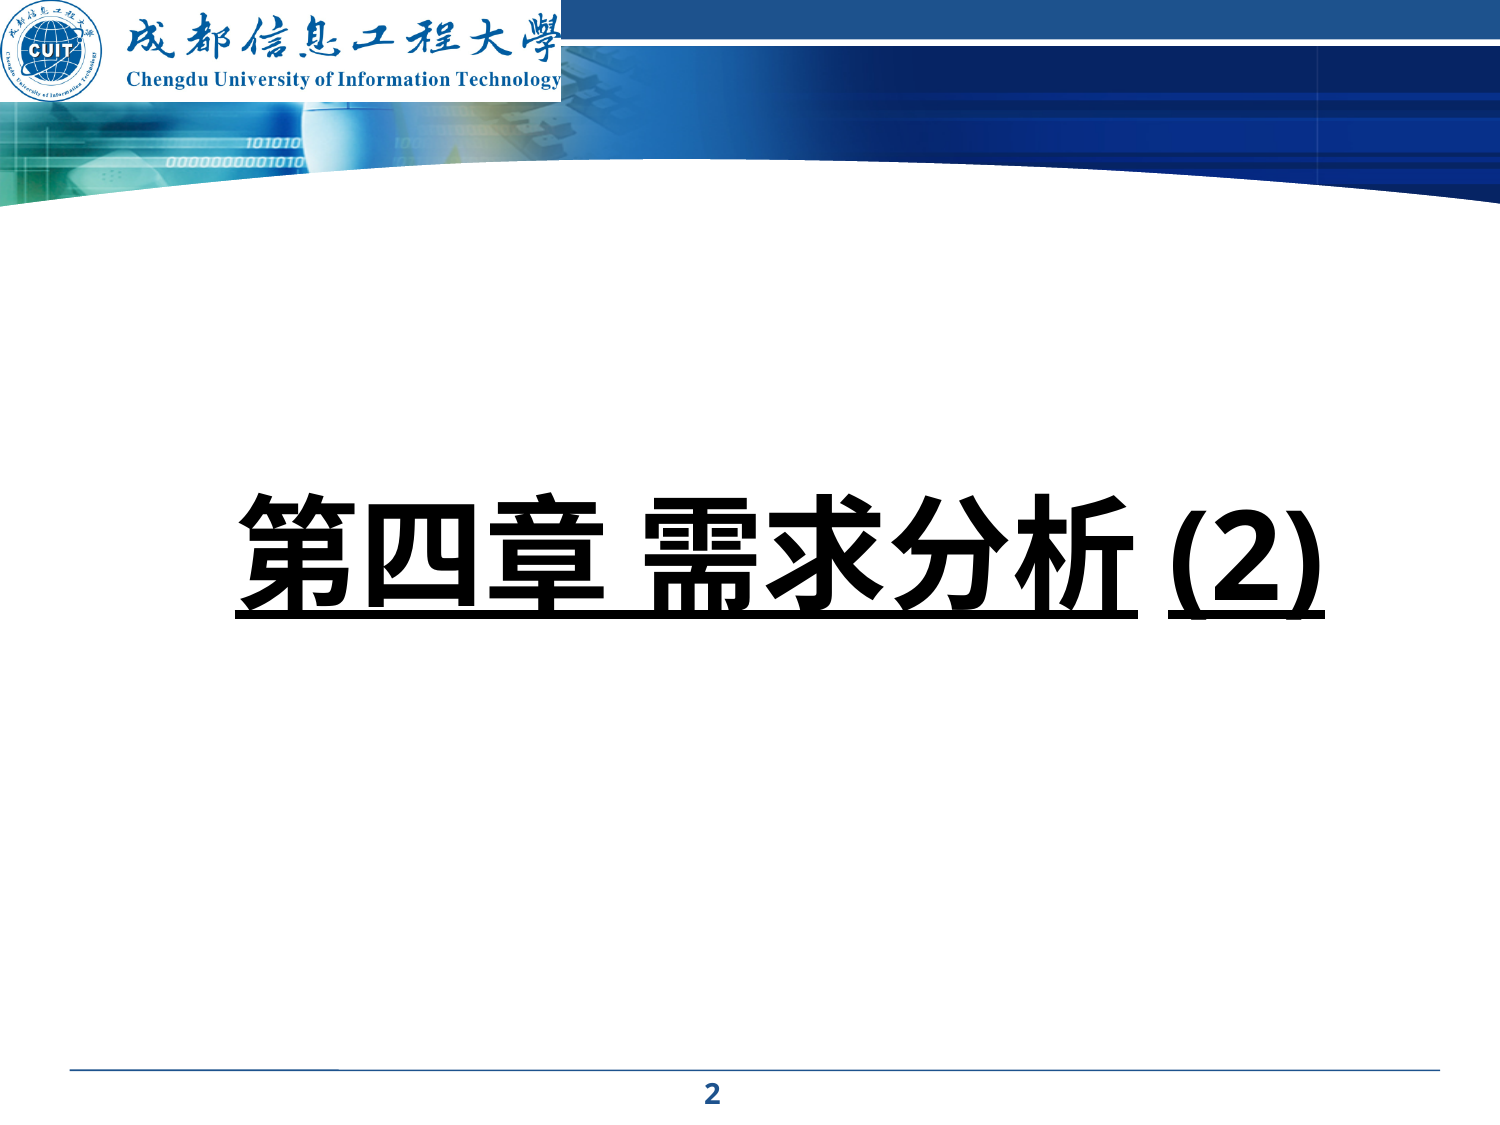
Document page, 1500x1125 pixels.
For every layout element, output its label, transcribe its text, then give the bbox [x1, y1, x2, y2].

slide_number 2 [537, 1067, 888, 1118]
picture [0, 0, 1500, 206]
text_box 第四章 需求分析(2) [218, 467, 1341, 693]
